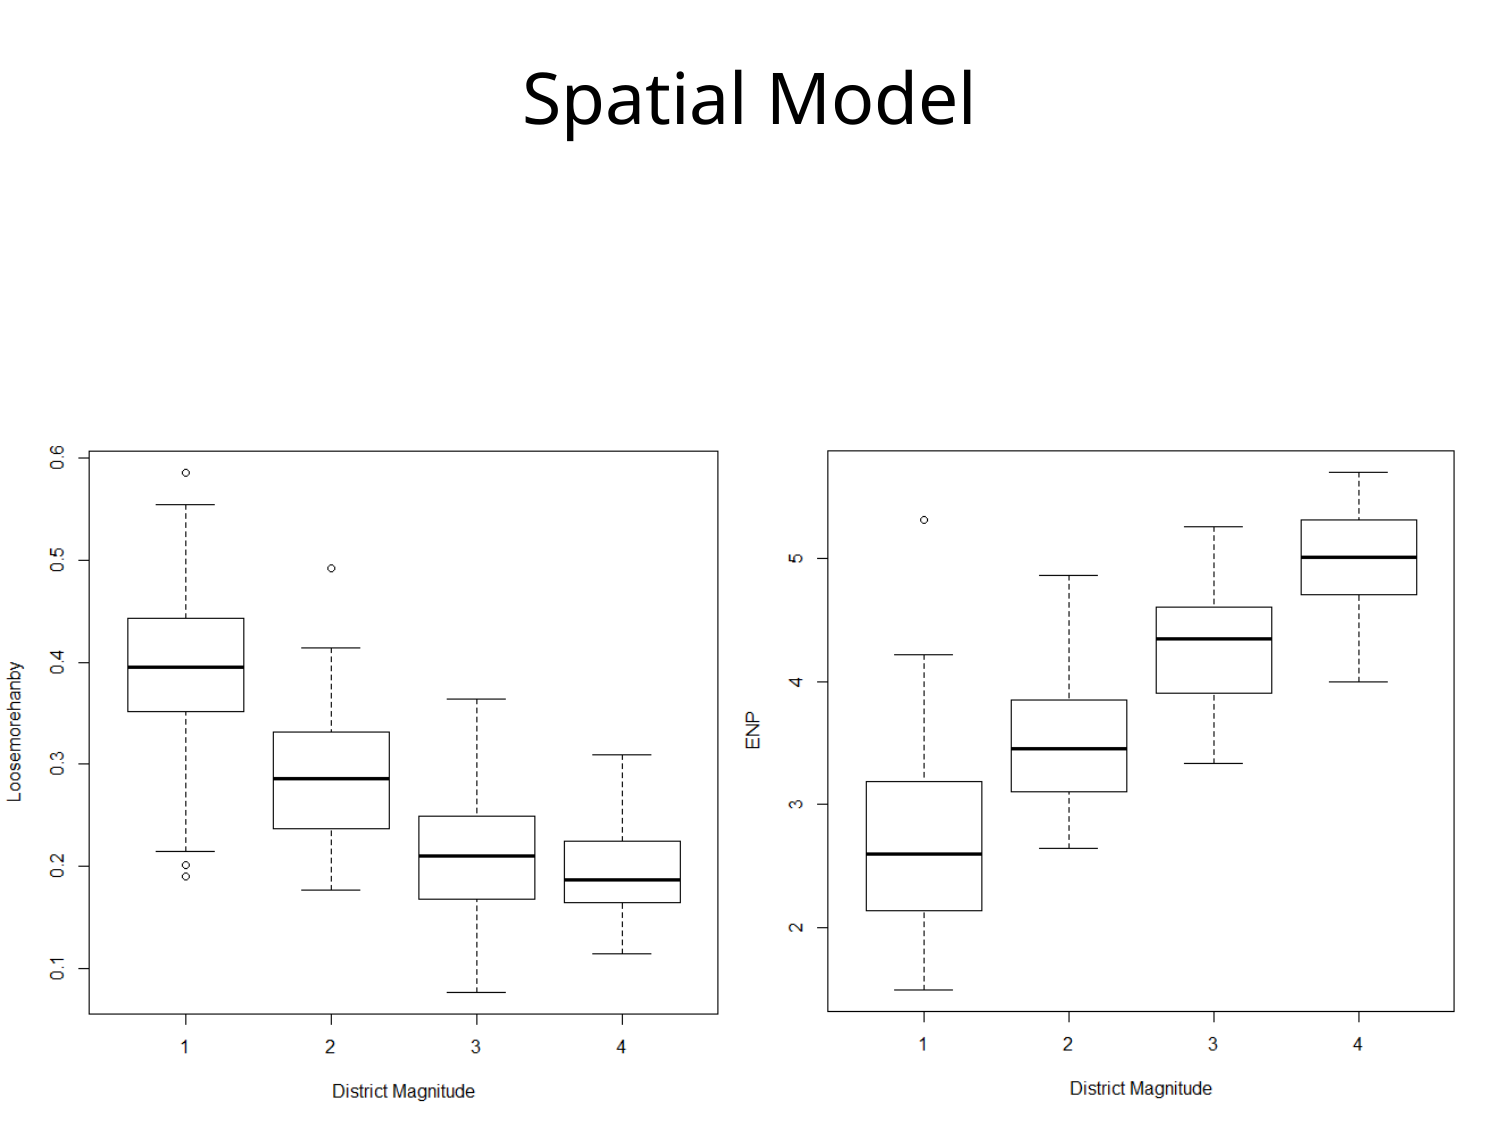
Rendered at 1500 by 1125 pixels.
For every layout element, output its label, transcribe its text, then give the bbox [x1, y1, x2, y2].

picture [0, 362, 1500, 1125]
title Spatial Model [75, 45, 1425, 233]
